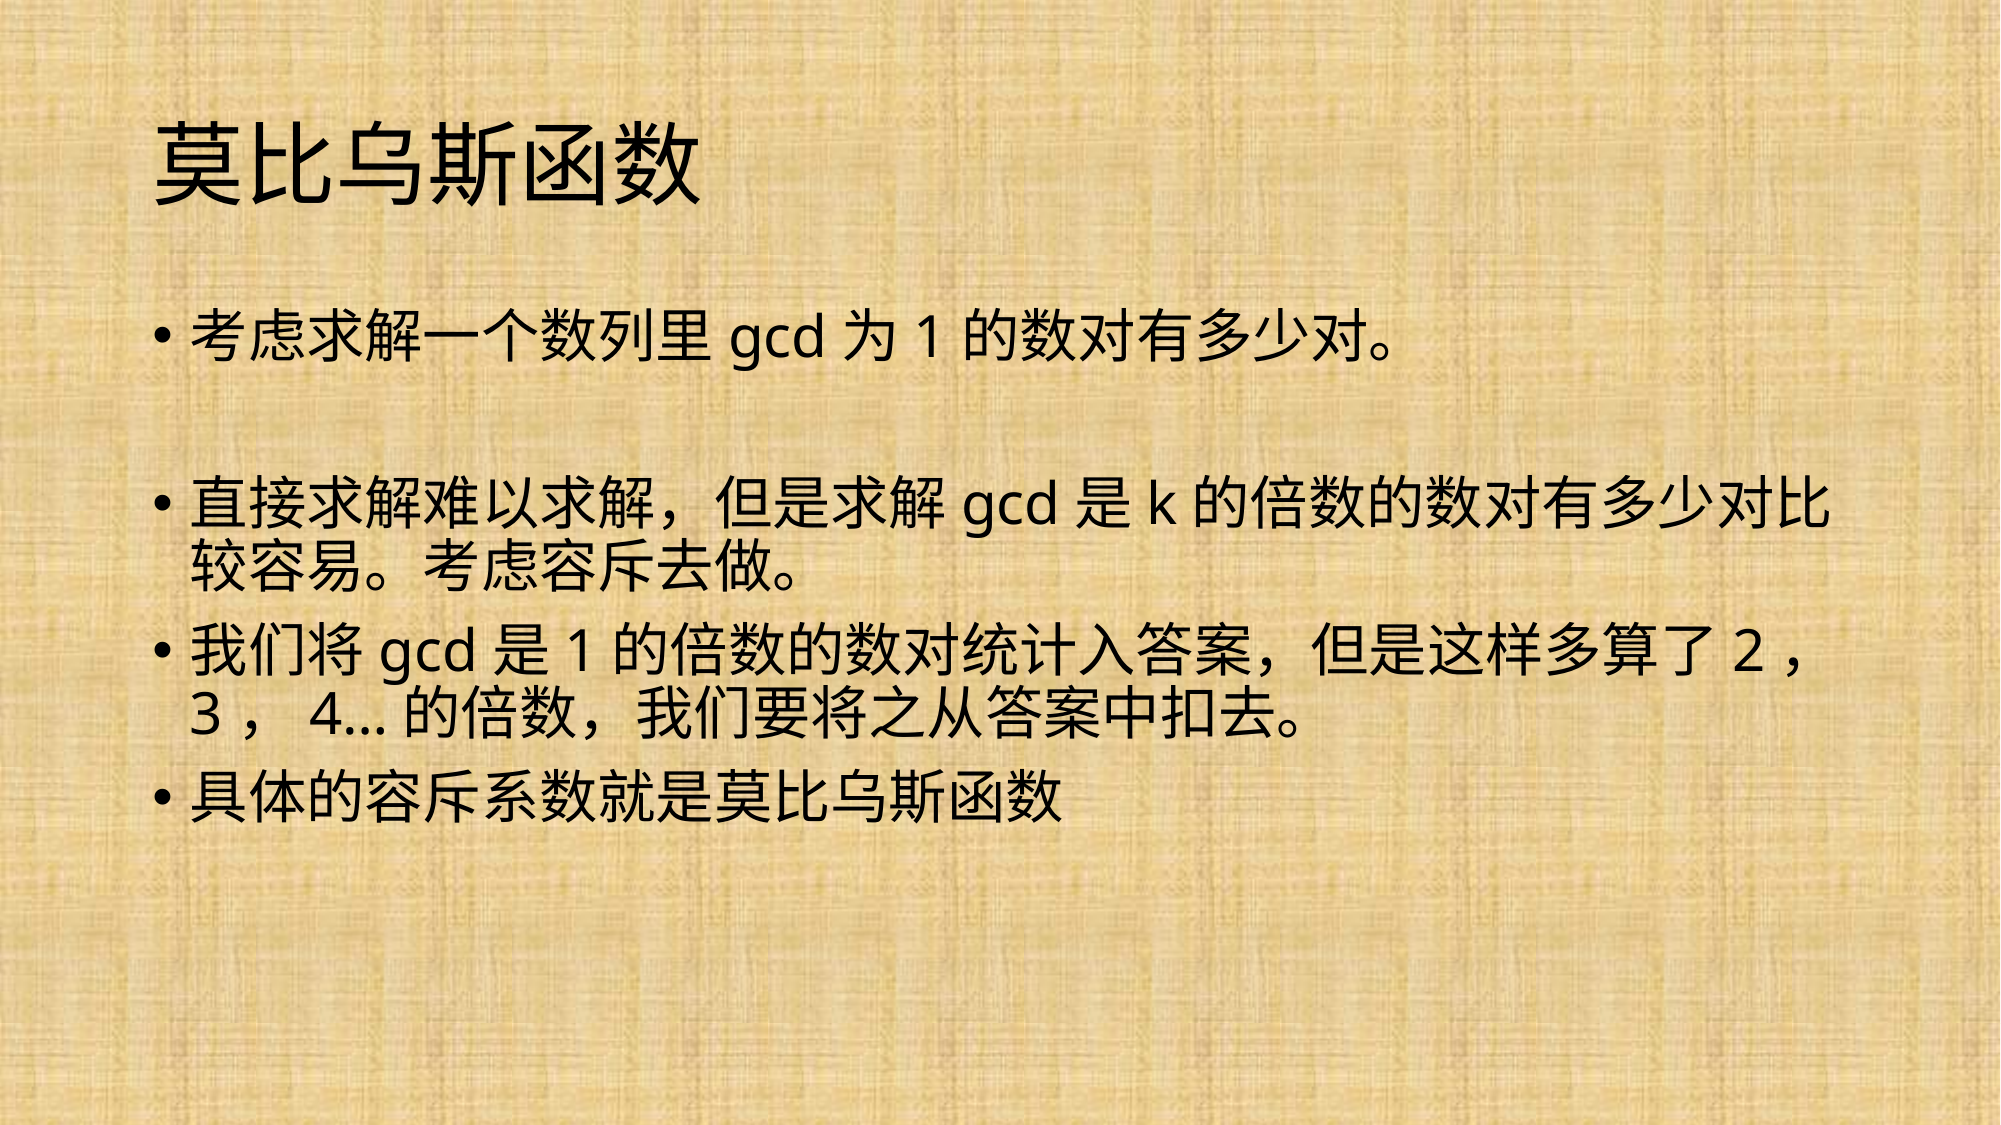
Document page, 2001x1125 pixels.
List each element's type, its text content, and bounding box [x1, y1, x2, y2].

picture [0, 0, 2001, 1125]
title 莫比乌斯函数 [137, 59, 1863, 278]
list 考虑求解一个数列里gcd为1的数对有多少对。 直接求解难以求解，但是求解gcd是k的倍数的数对有多少对比较容易。考虑容斥去做。 我们将gcd是1的倍数的数对统计入答案，但是这样多算了2，3，4…的倍数，我们要将之从答案中扣去。 具体的容斥系数就是莫比乌斯函数 [137, 299, 1863, 1014]
